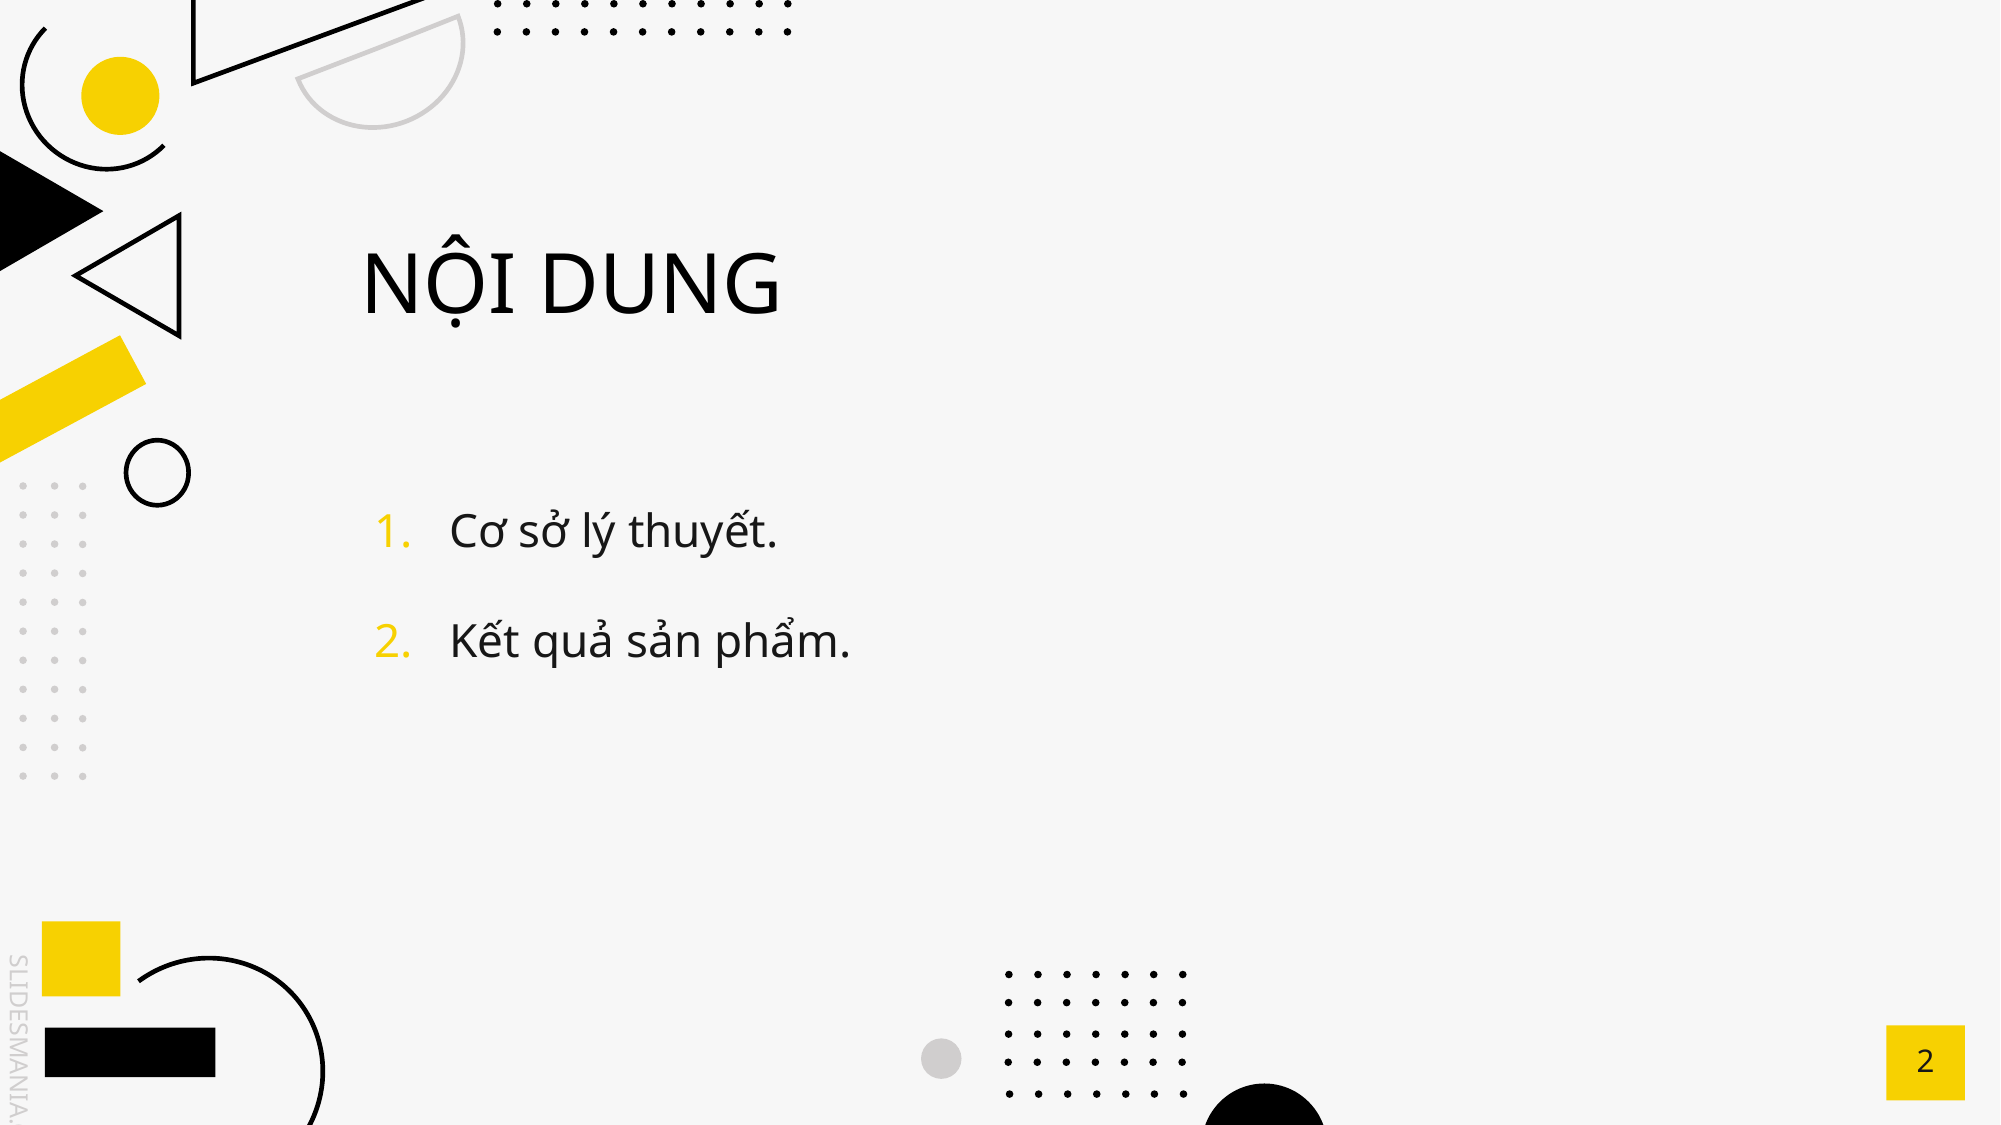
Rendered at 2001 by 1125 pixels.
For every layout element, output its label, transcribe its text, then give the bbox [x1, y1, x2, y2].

slide_number 2 [1865, 1019, 1986, 1106]
title NỘI DUNG [340, 209, 1932, 336]
list Cơ sở lý thuyết. Kết quả sản phẩm. [340, 427, 1932, 911]
